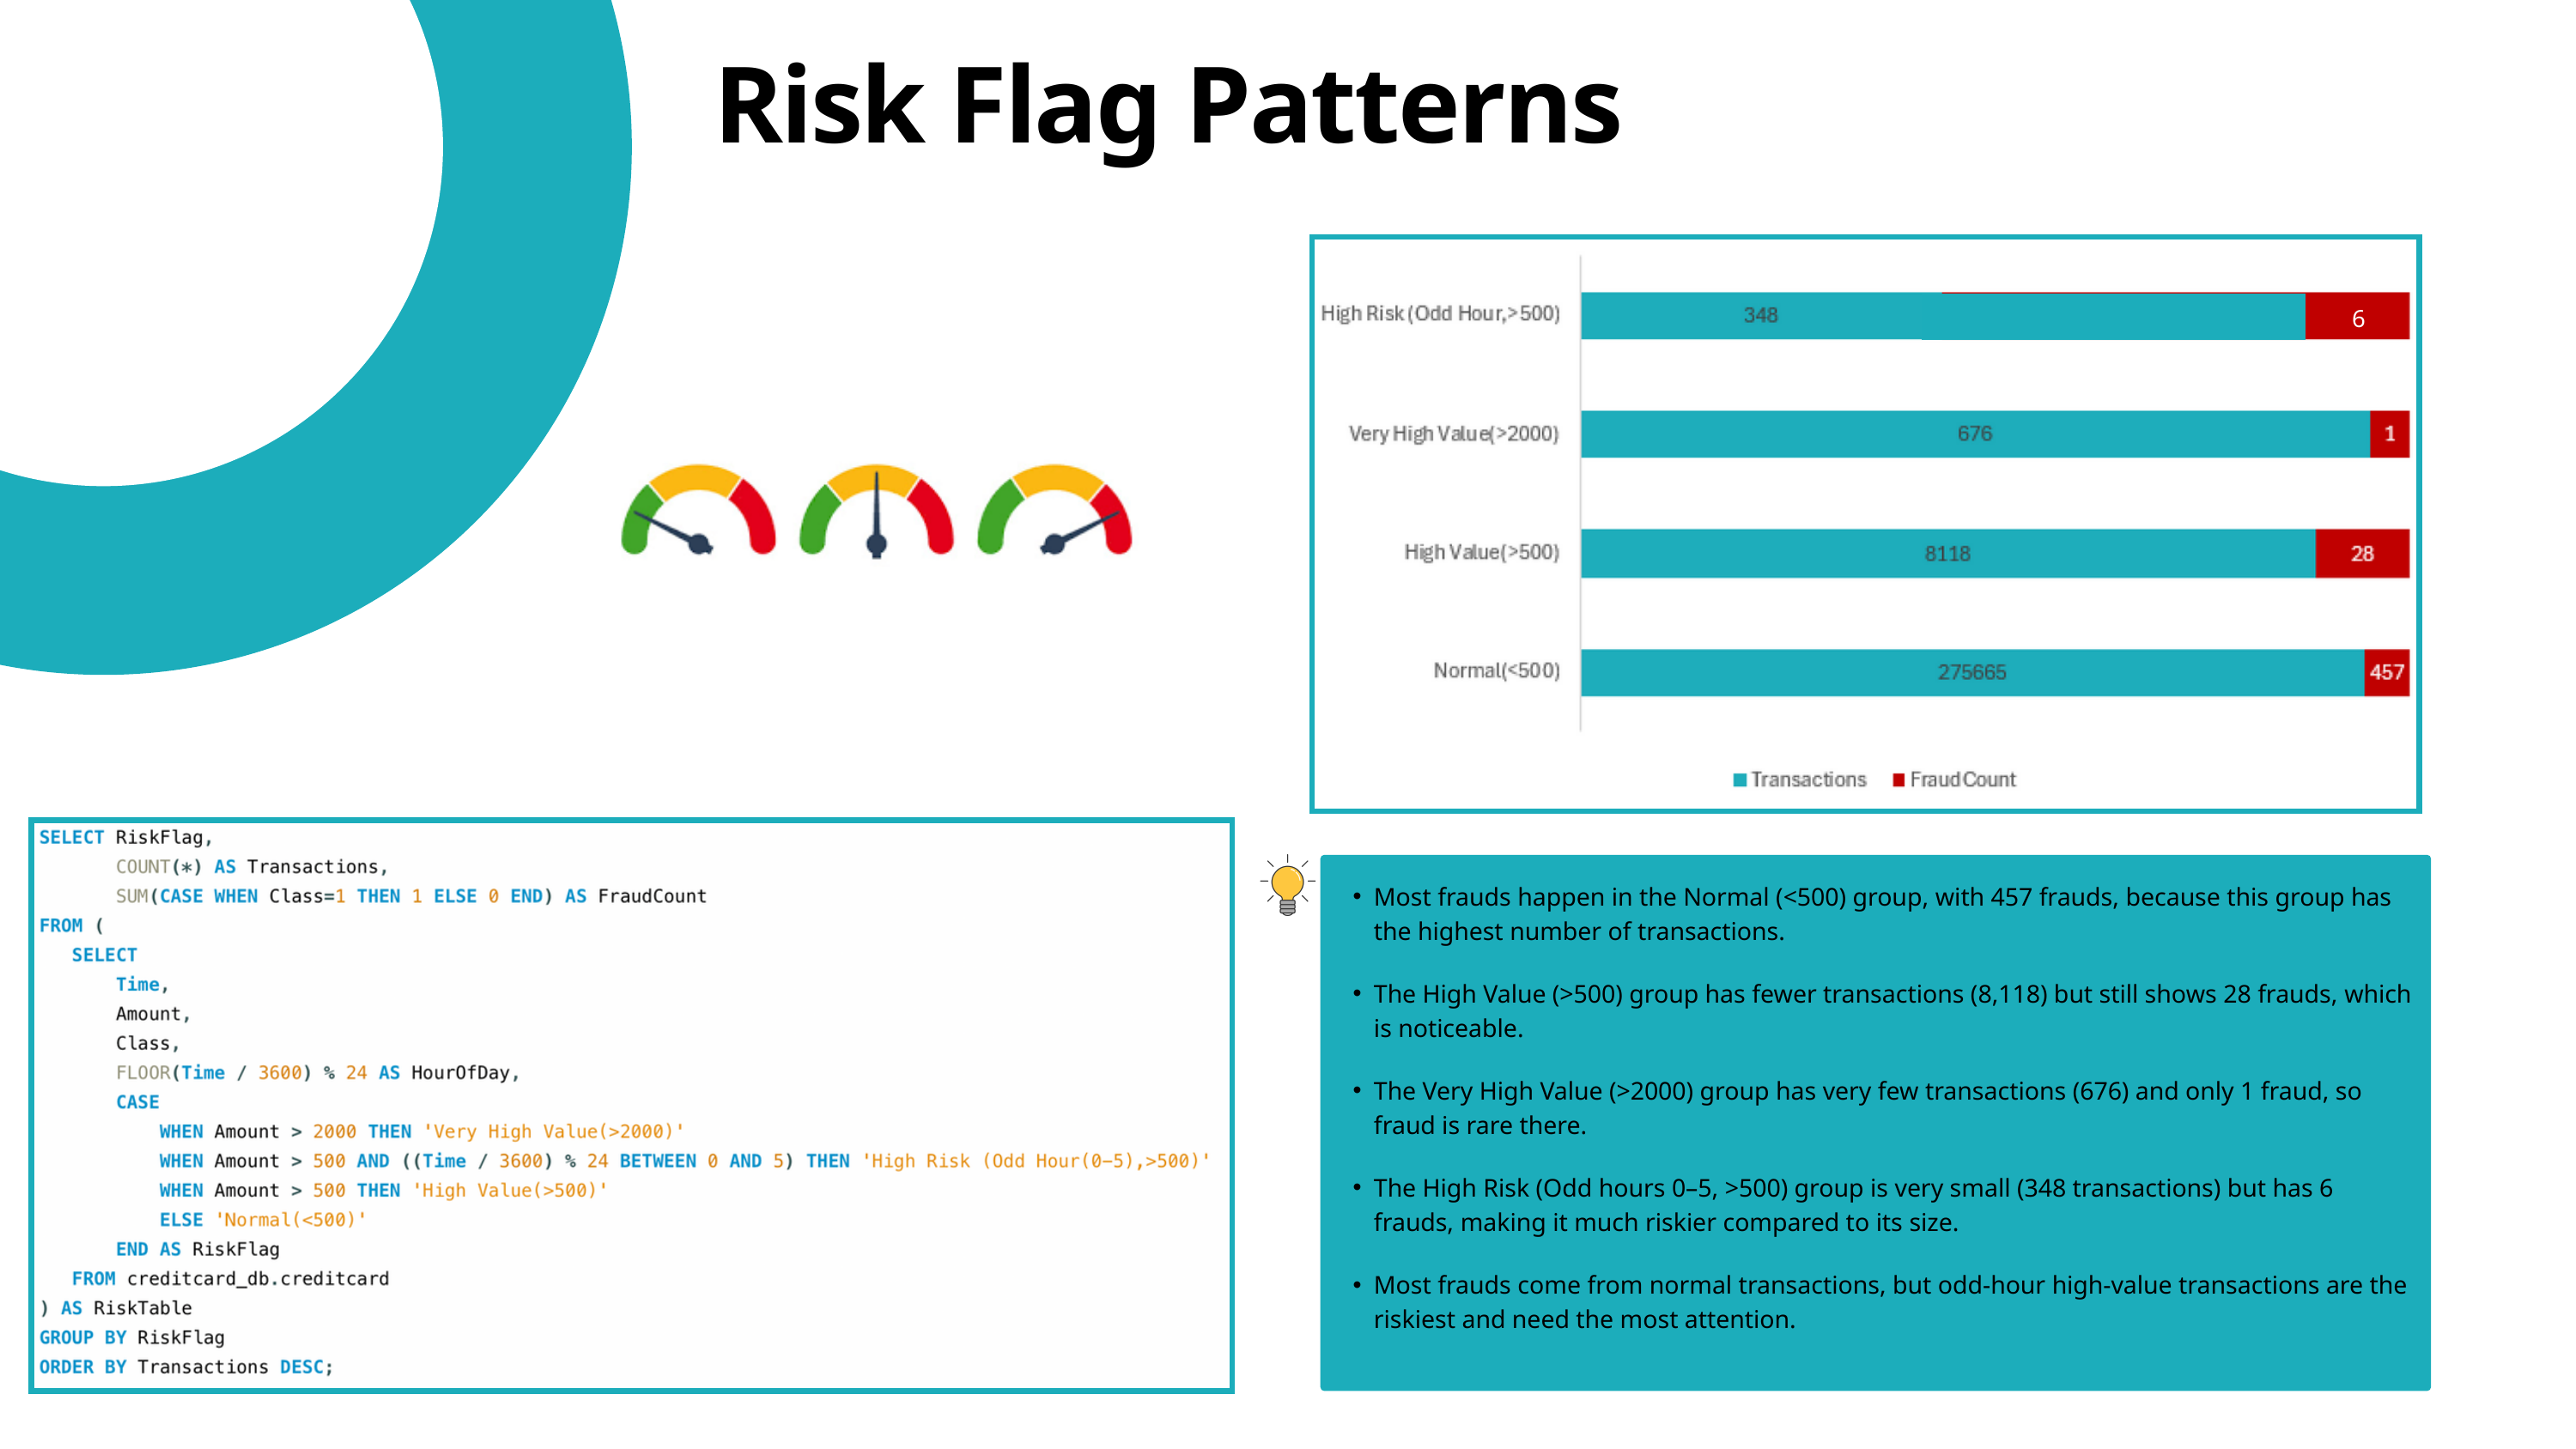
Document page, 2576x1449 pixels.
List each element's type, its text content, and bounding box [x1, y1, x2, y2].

text_box [31, 820, 1232, 1391]
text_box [0, 0, 633, 676]
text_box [1921, 293, 2306, 341]
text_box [1260, 854, 2432, 1391]
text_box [0, 0, 444, 487]
text_box Risk Flag Patterns [714, 43, 2057, 165]
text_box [596, 236, 2420, 812]
